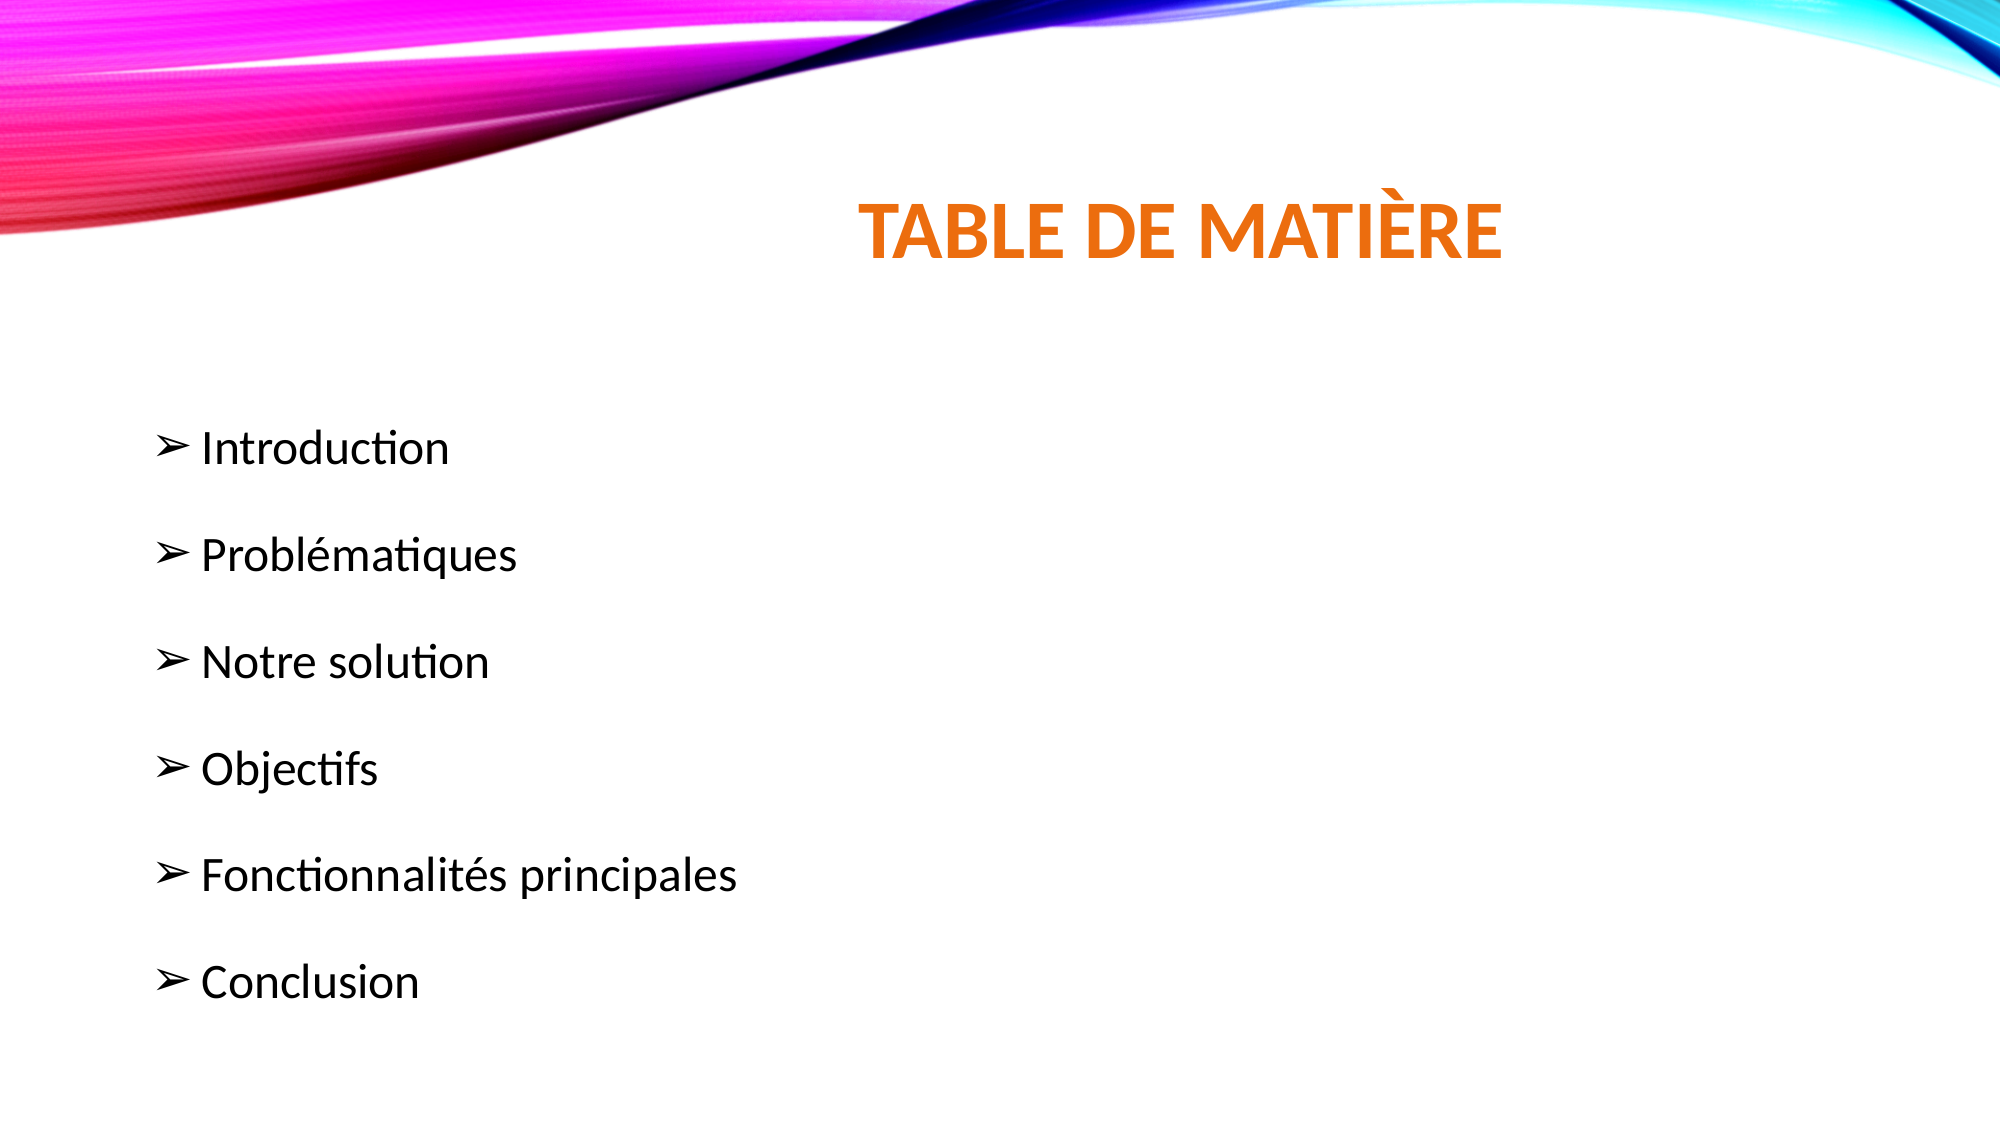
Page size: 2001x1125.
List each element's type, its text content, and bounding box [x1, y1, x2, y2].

list Introduction Problématiques Notre solution Objectifs Fonctionnalités principales Conclusion [112, 360, 1888, 1021]
title Table de matière [474, 125, 1888, 338]
picture [1910, 0, 2000, 45]
picture [0, 0, 2000, 237]
picture [1890, 0, 2000, 75]
